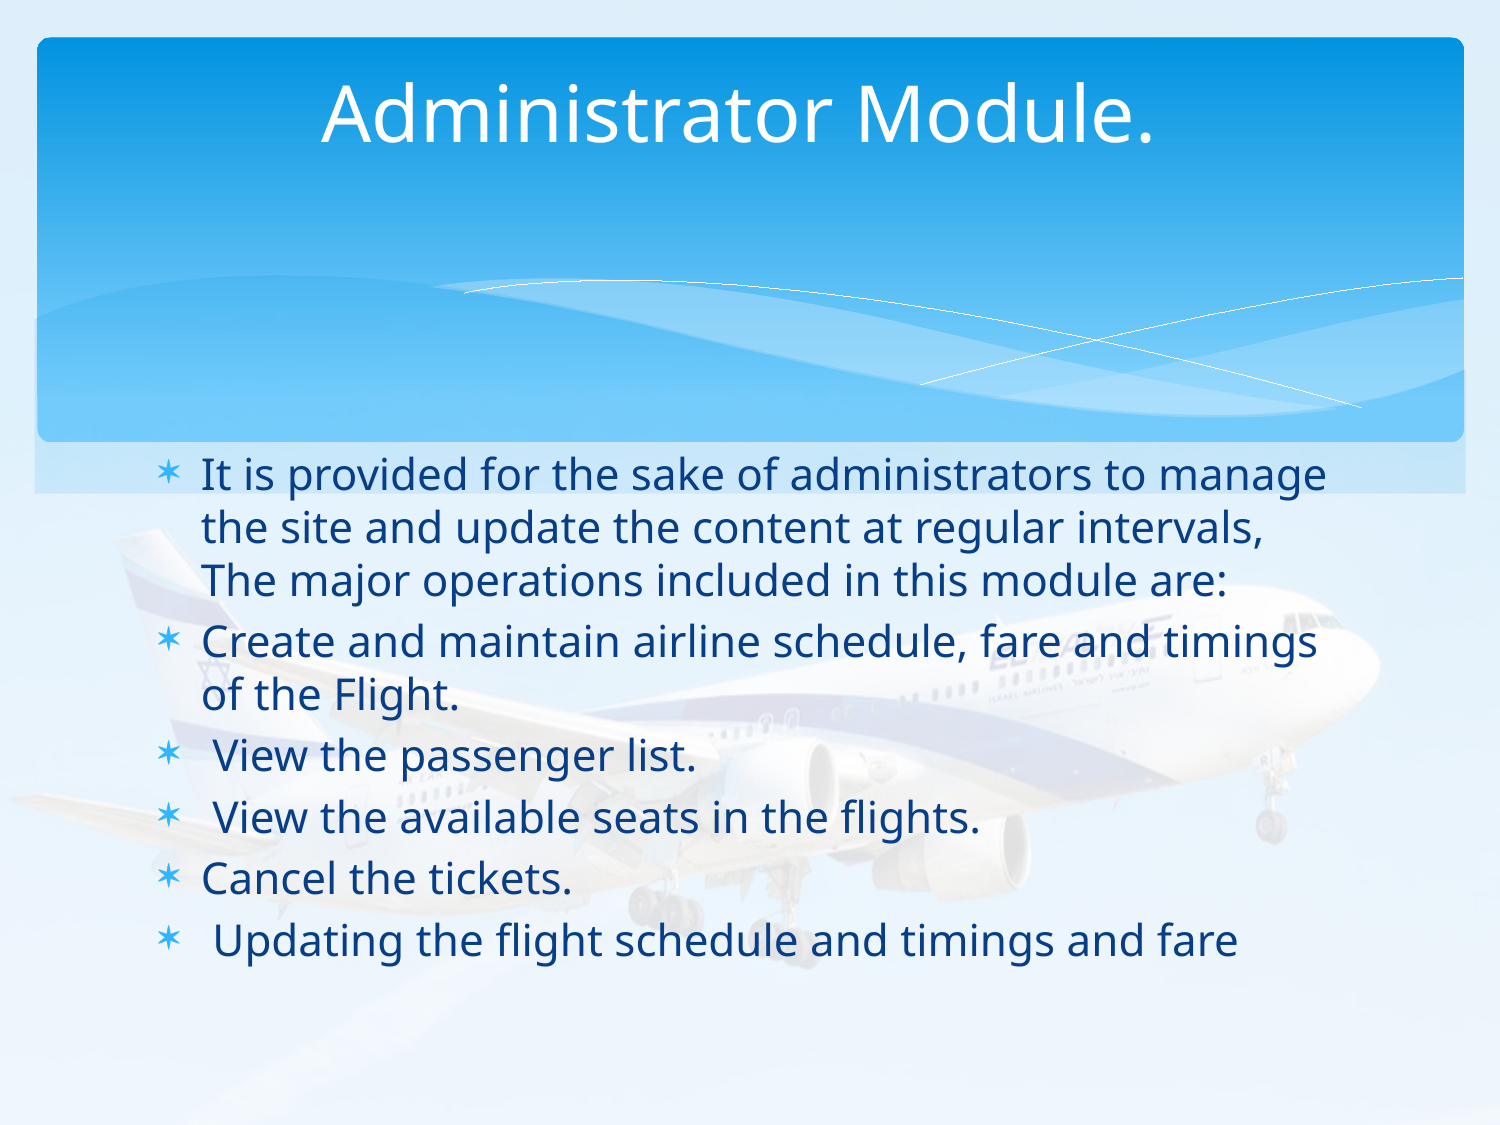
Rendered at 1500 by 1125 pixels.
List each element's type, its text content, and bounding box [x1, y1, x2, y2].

title Administrator Module. [75, 55, 1425, 261]
list It is provided for the sake of administrators to manage the site and update the content at regular intervals, The major operations included in this module are: Create and maintain airline schedule, fare and timings of the Flight. View the passenger list. View the available seats in the flights. Cancel the tickets. Updating the flight schedule and timings and fare [143, 438, 1359, 1005]
